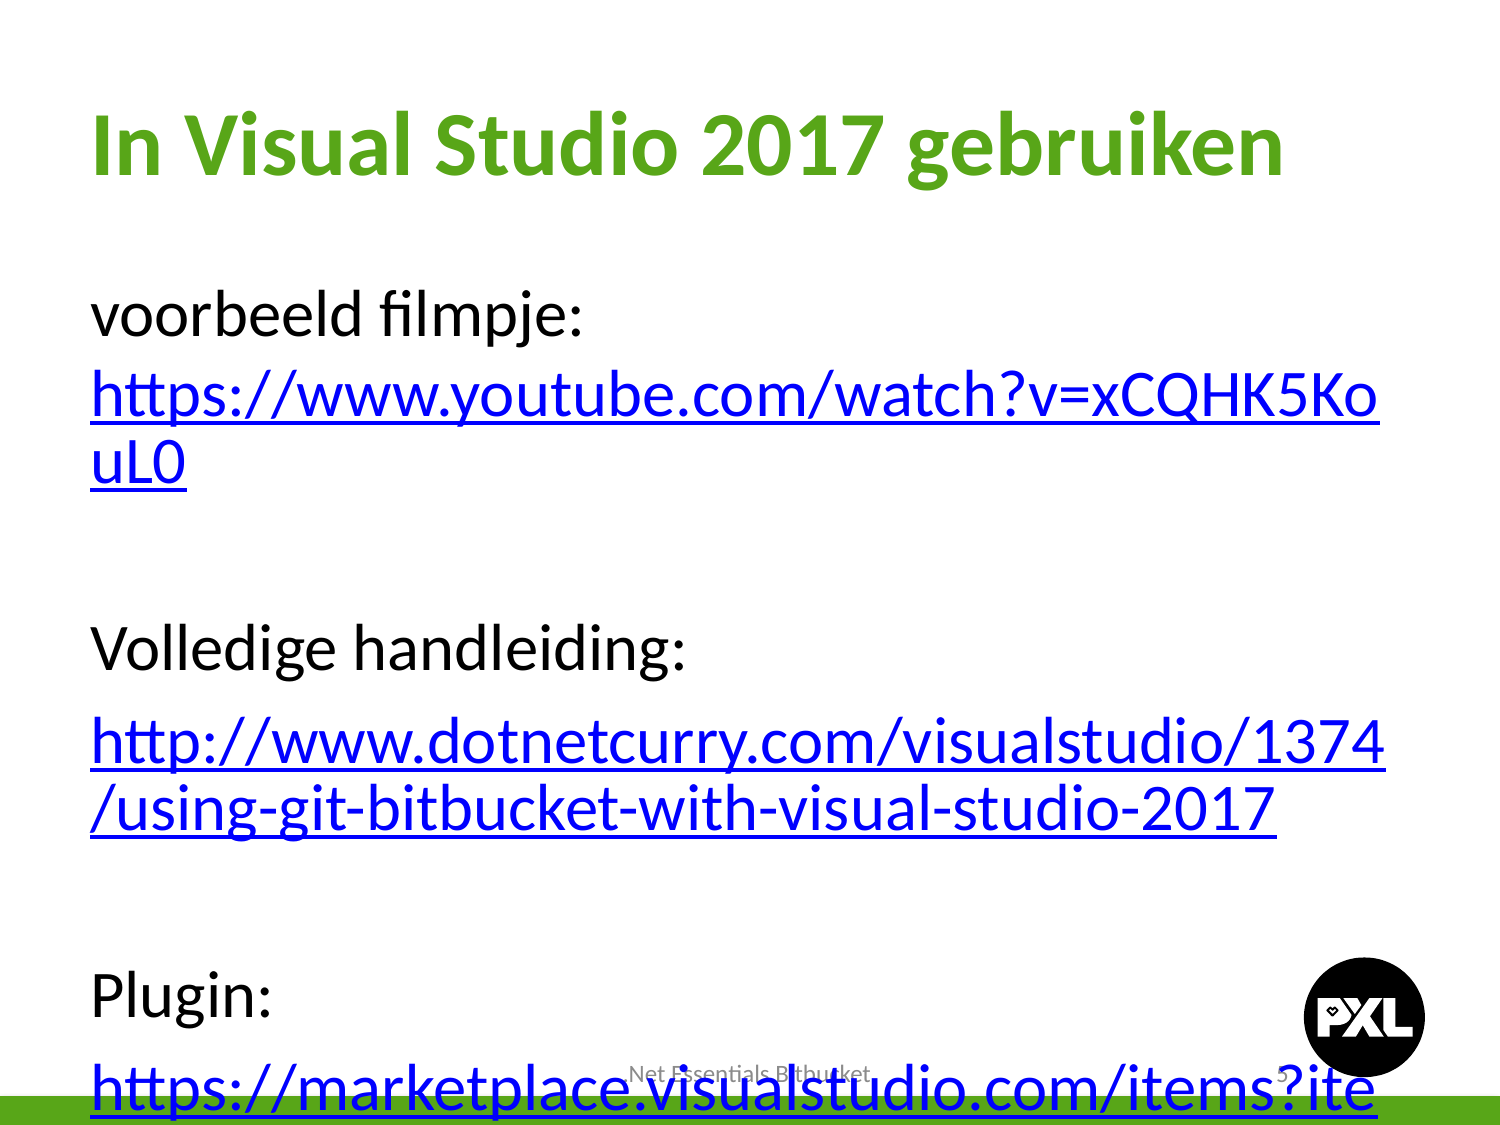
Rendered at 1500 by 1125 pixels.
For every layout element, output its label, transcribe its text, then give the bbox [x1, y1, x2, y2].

title In Visual Studio 2017 gebruiken [75, 45, 1425, 233]
list voorbeeld filmpje: https://www.youtube.com/watch?v=xCQHK5KouL0 Volledige handleiding: http://www.dotnetcurry.com/visualstudio/1374/using-git-bitbucket-with-visual-studio-2017 Plugin: https://marketplace.visualstudio.com/items?itemName=MistyK.VisualStudioBitbucketExtension [75, 262, 1425, 1005]
slide_number 5 [1074, 1042, 1304, 1103]
footer .Net Essentials Bitbucket. [512, 1042, 988, 1103]
